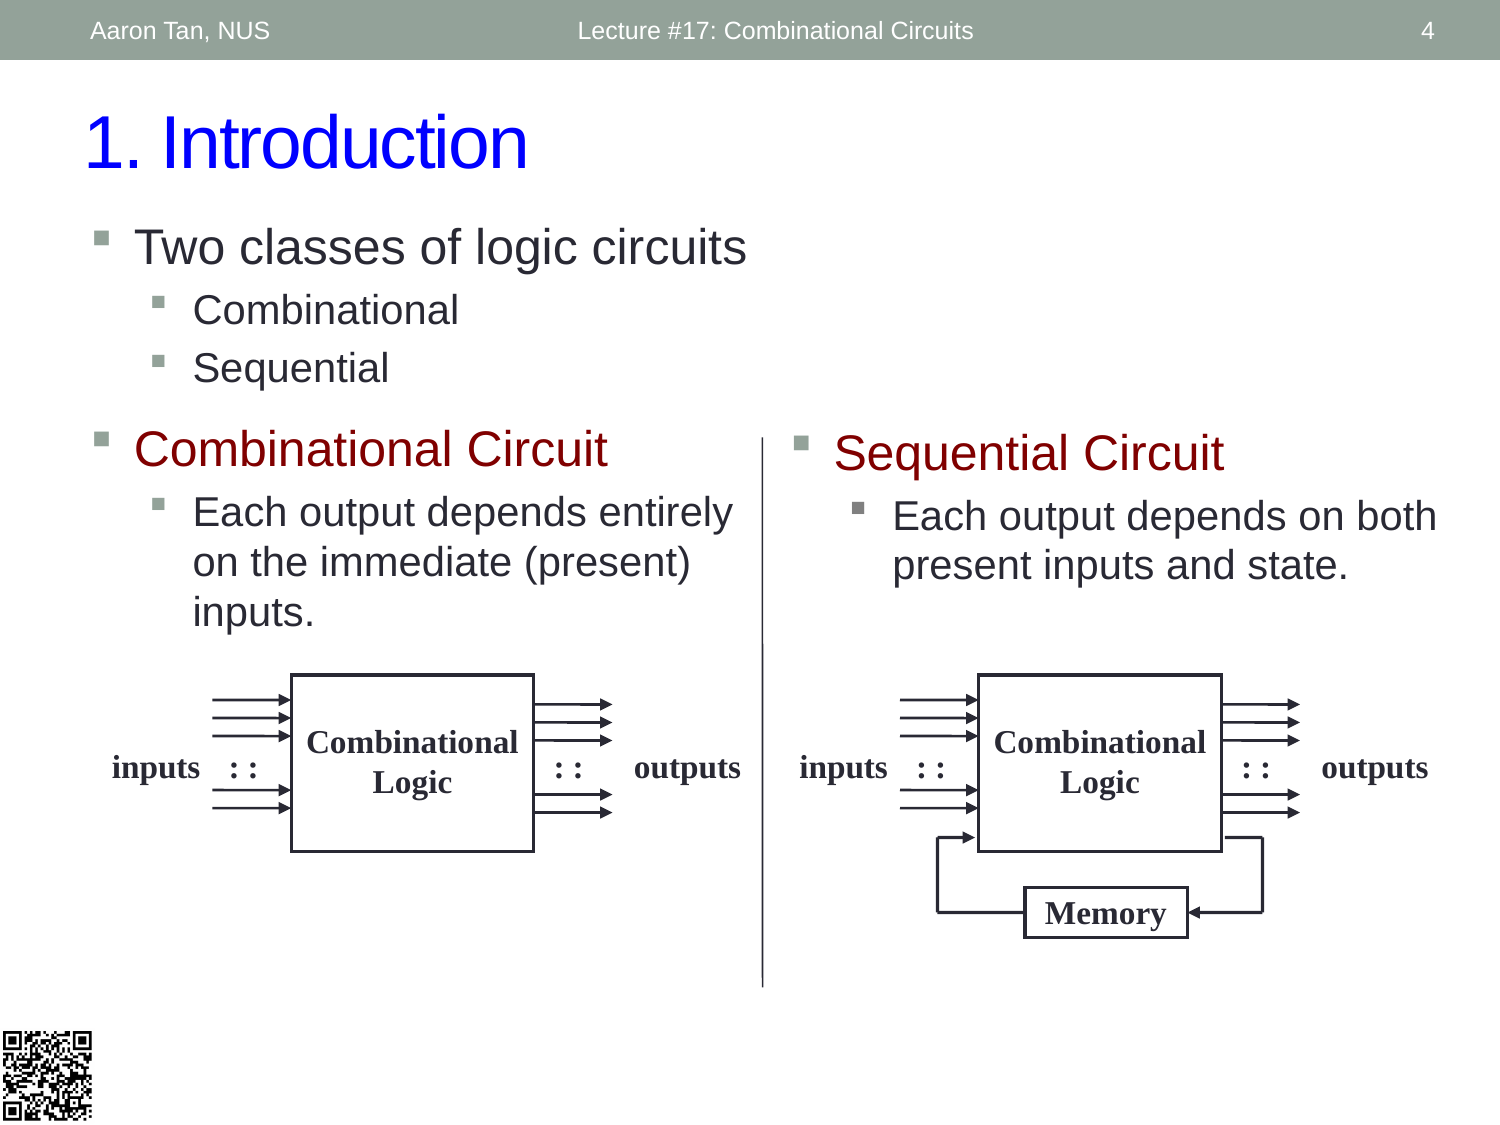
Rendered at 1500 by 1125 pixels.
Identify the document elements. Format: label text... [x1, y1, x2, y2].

footer Lecture #17: Combinational Circuits [562, 3, 1238, 57]
title 1. Introduction [68, 86, 1429, 192]
slide_number 4 [1308, 3, 1450, 57]
picture [0, 1028, 95, 1124]
slide_number Aaron Tan, NUS [75, 3, 550, 57]
text_box Sequential Circuit Each output depends on both present inputs and state. [774, 412, 1475, 663]
text_box Two classes of logic circuits Combinational Sequential Combinational Circuit Each output depends entirely on the immediate (present) inputs. [75, 206, 800, 1013]
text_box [99, 674, 751, 852]
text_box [787, 674, 1438, 938]
